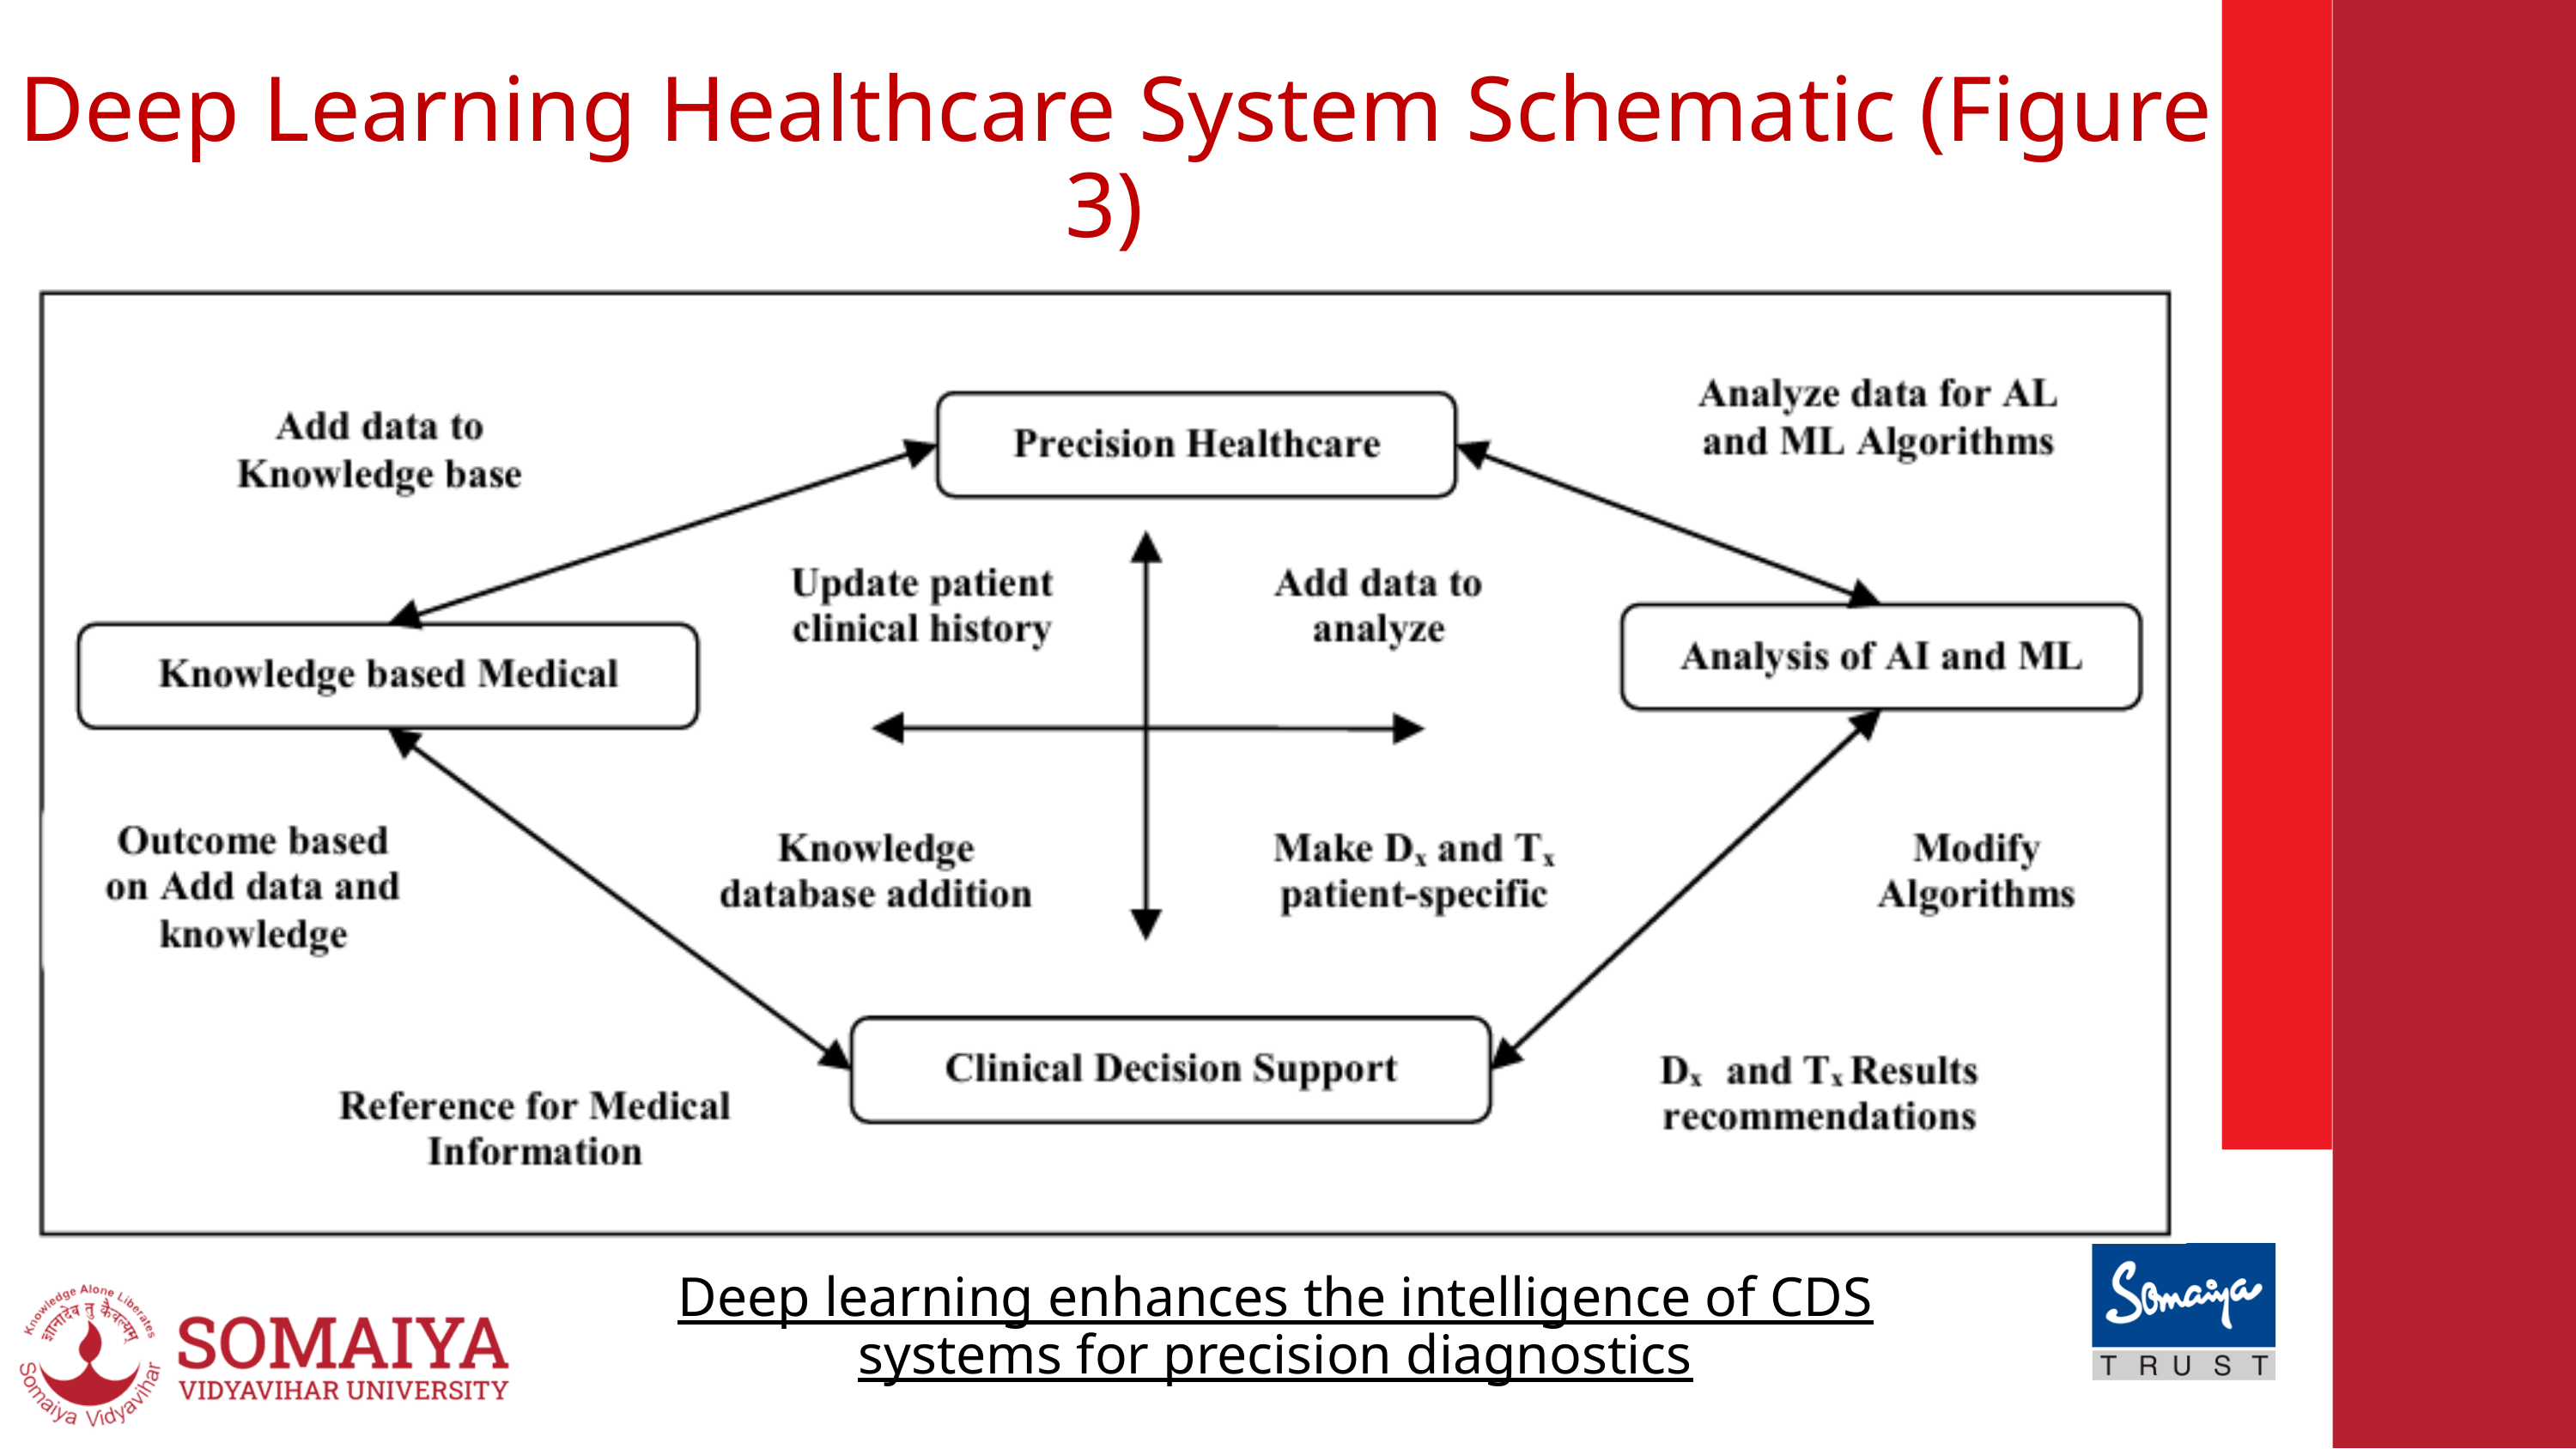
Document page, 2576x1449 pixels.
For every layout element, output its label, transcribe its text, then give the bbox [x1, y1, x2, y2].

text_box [0, 27, 2222, 285]
text_box [2221, 0, 2333, 1149]
text_box [2092, 1243, 2276, 1381]
text_box [22, 294, 2187, 1244]
text_box Deep learning enhances the intelligence of CDS systems for precision diagnostics [649, 1269, 1903, 1385]
text_box [2332, 0, 2576, 1448]
text_box [0, 1252, 532, 1449]
